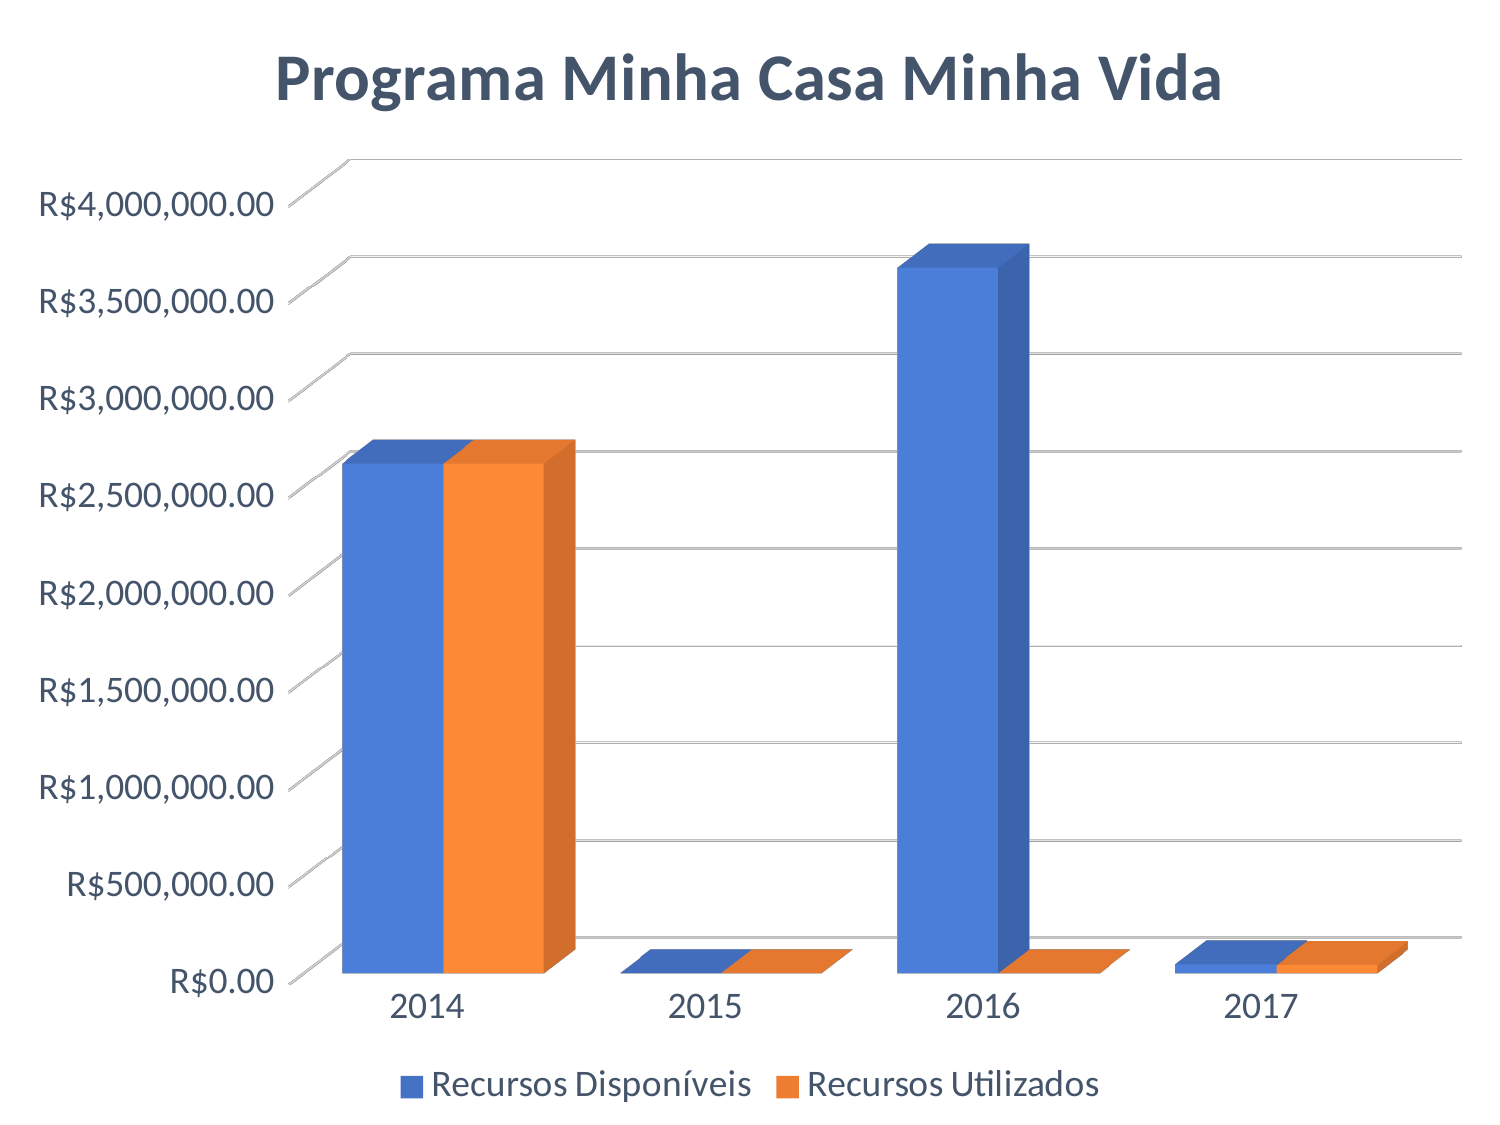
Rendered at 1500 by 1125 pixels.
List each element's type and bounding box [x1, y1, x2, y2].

chart [0, 0, 1500, 1114]
